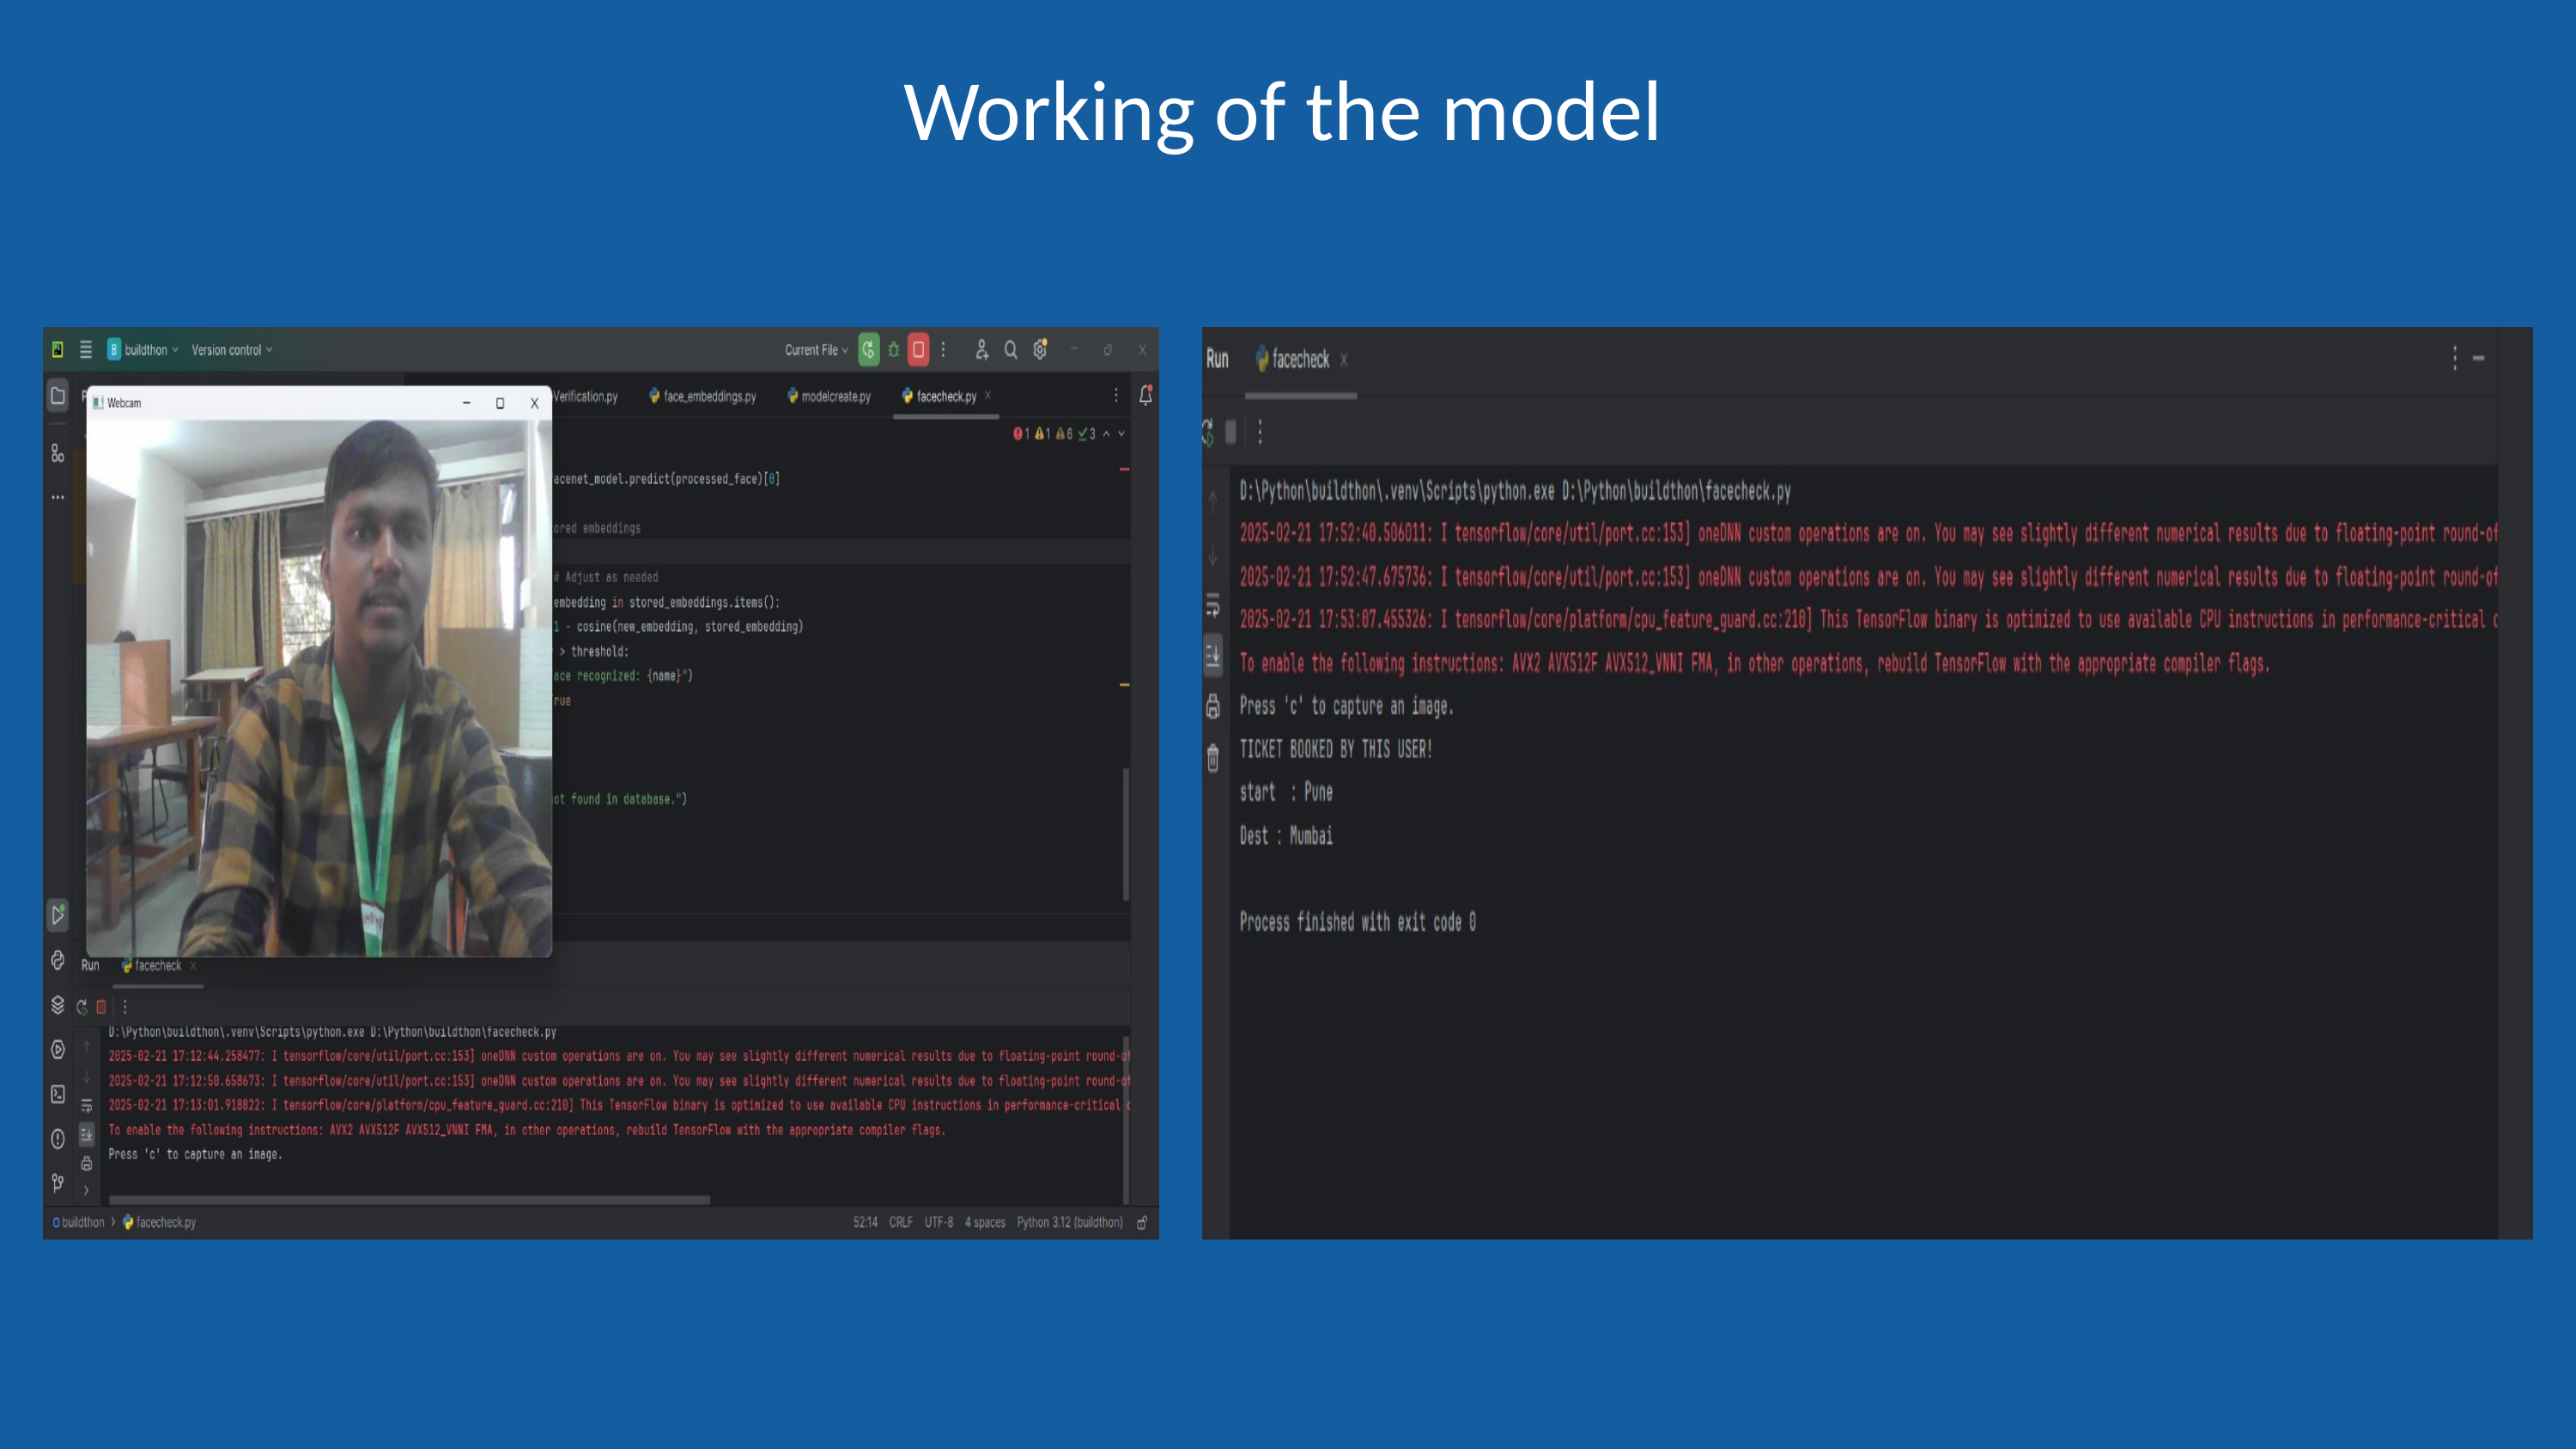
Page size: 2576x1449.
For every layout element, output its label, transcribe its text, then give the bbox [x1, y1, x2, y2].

picture [42, 326, 1160, 1240]
text_box Working of the model [762, 48, 1836, 164]
picture [1201, 326, 2534, 1240]
